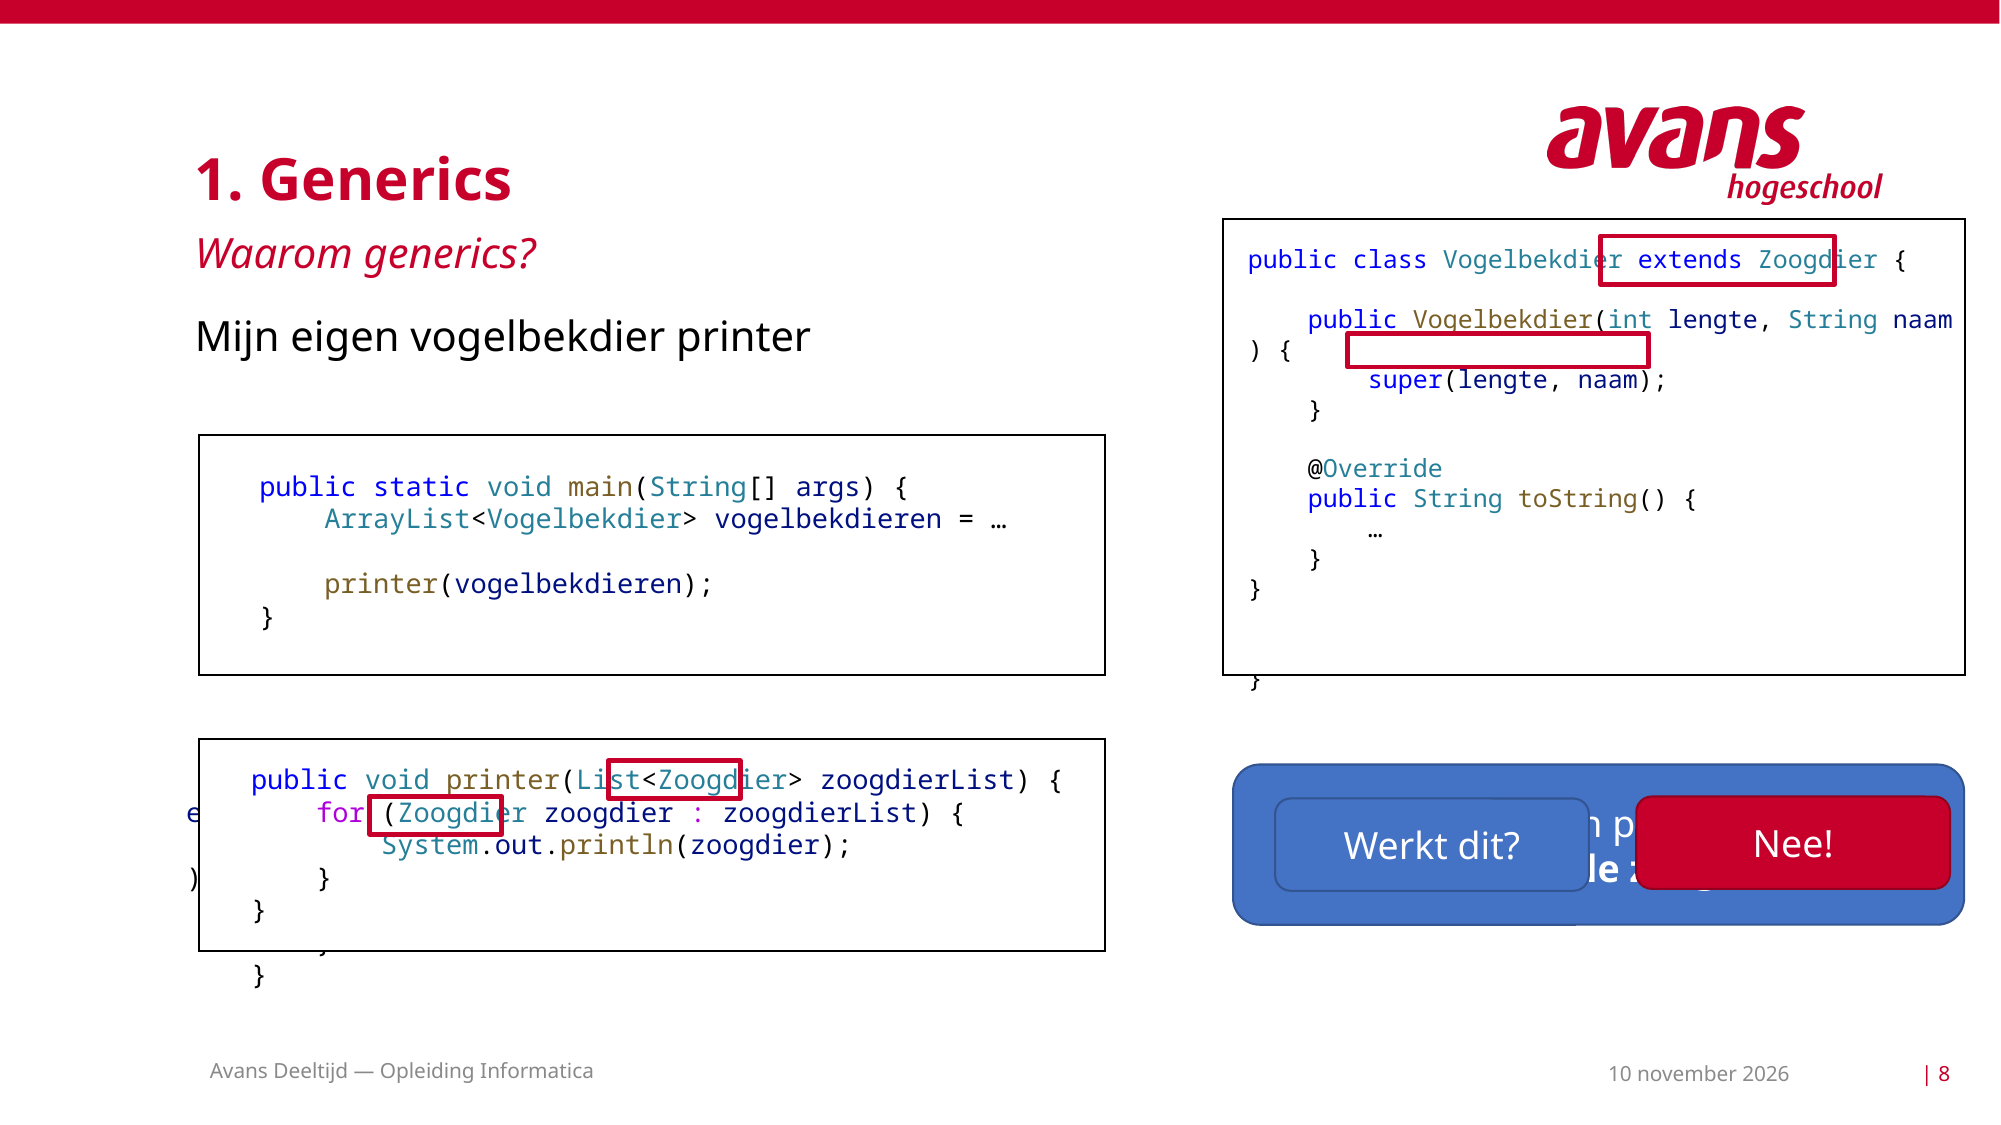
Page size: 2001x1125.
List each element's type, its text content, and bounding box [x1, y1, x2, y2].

picture [1547, 106, 1883, 205]
text_box Werkt dit? [1274, 797, 1590, 892]
list Waarom generics? [194, 226, 1131, 285]
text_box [179, 435, 1105, 675]
title 1. Generics [194, 150, 1465, 209]
text_box Wat nou als ik een printerfunctie wil maken voor alle zoogdieren? [1232, 763, 1966, 926]
slide_number | 8 [1816, 1056, 1951, 1092]
text_box Nee! [1635, 795, 1952, 890]
slide_number 24 mei 2021 [1339, 1056, 1790, 1092]
footer Avans Deeltijd — Opleiding Informatica [194, 1054, 1199, 1090]
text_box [1222, 218, 1976, 676]
list Mijn eigen vogelbekdier printer [194, 309, 1081, 399]
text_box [171, 738, 1105, 951]
